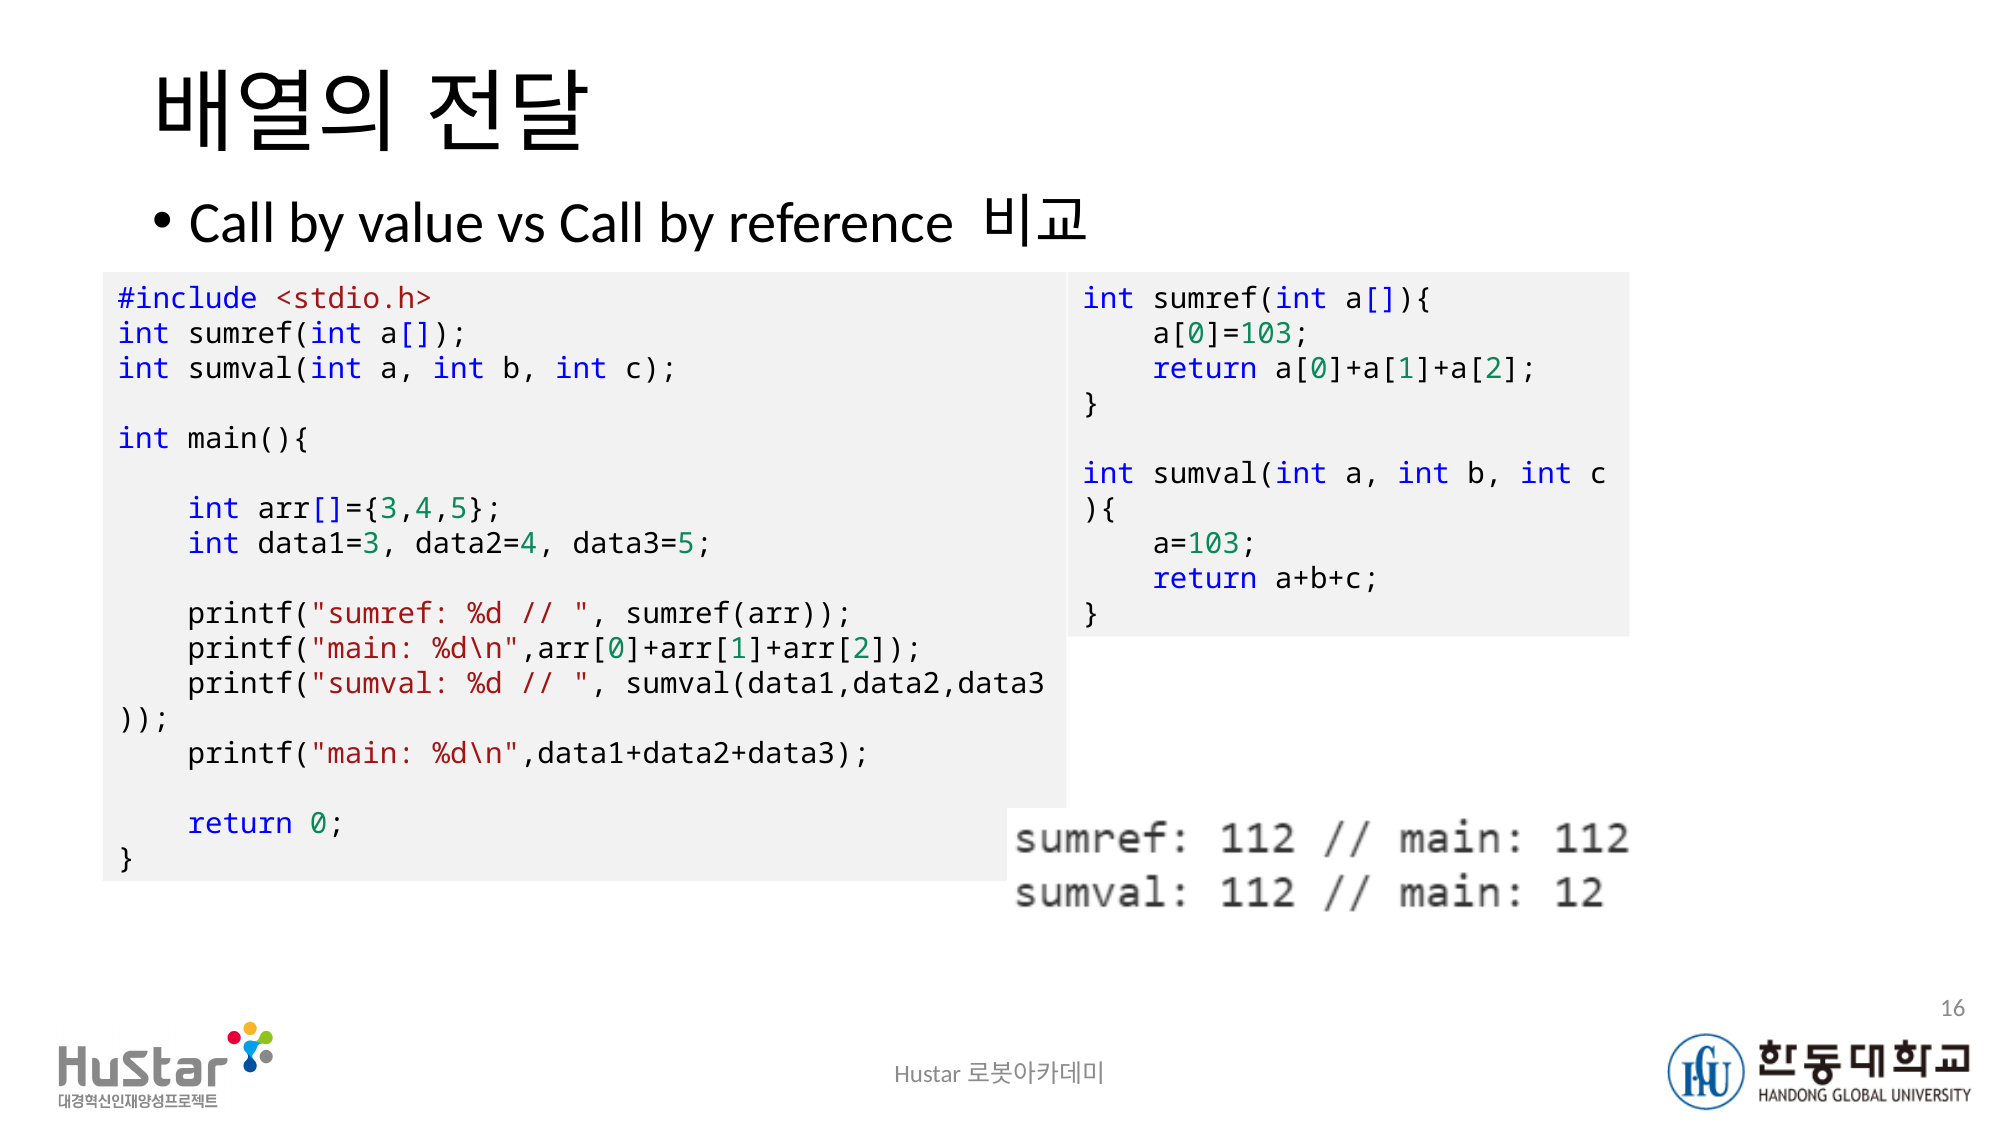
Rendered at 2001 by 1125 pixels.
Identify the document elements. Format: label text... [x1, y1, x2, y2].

picture [1666, 1030, 1981, 1113]
text_box int sumref(int a[]){ a[0]=103; return a[0]+a[1]+a[2]; } int sumval(int a, int b, int c){ a=103; return a+b+c; } [1067, 272, 1630, 637]
title 배열의 전달 [137, 59, 1863, 172]
picture [56, 1020, 274, 1110]
slide_number 16 [1887, 976, 1981, 1037]
footer Hustar로봇아카데미 [662, 1042, 1338, 1103]
picture [1007, 808, 1649, 923]
list Call by value vs Call by reference 비교 [137, 184, 1863, 1014]
text_box #include <stdio.h> int sumref(int a[]); int sumval(int a, int b, int c); int main(){ int arr[]={3,4,5}; int data1=3, data2=4, data3=5; printf("sumref: %d // ", sumref(arr)); printf("main: %d\n",arr[0]+arr[1]+arr[2]); printf("sumval: %d // ", sumval(data1,data2,data3)); printf("main: %d\n",data1+data2+data3); return 0; } [102, 272, 1067, 882]
